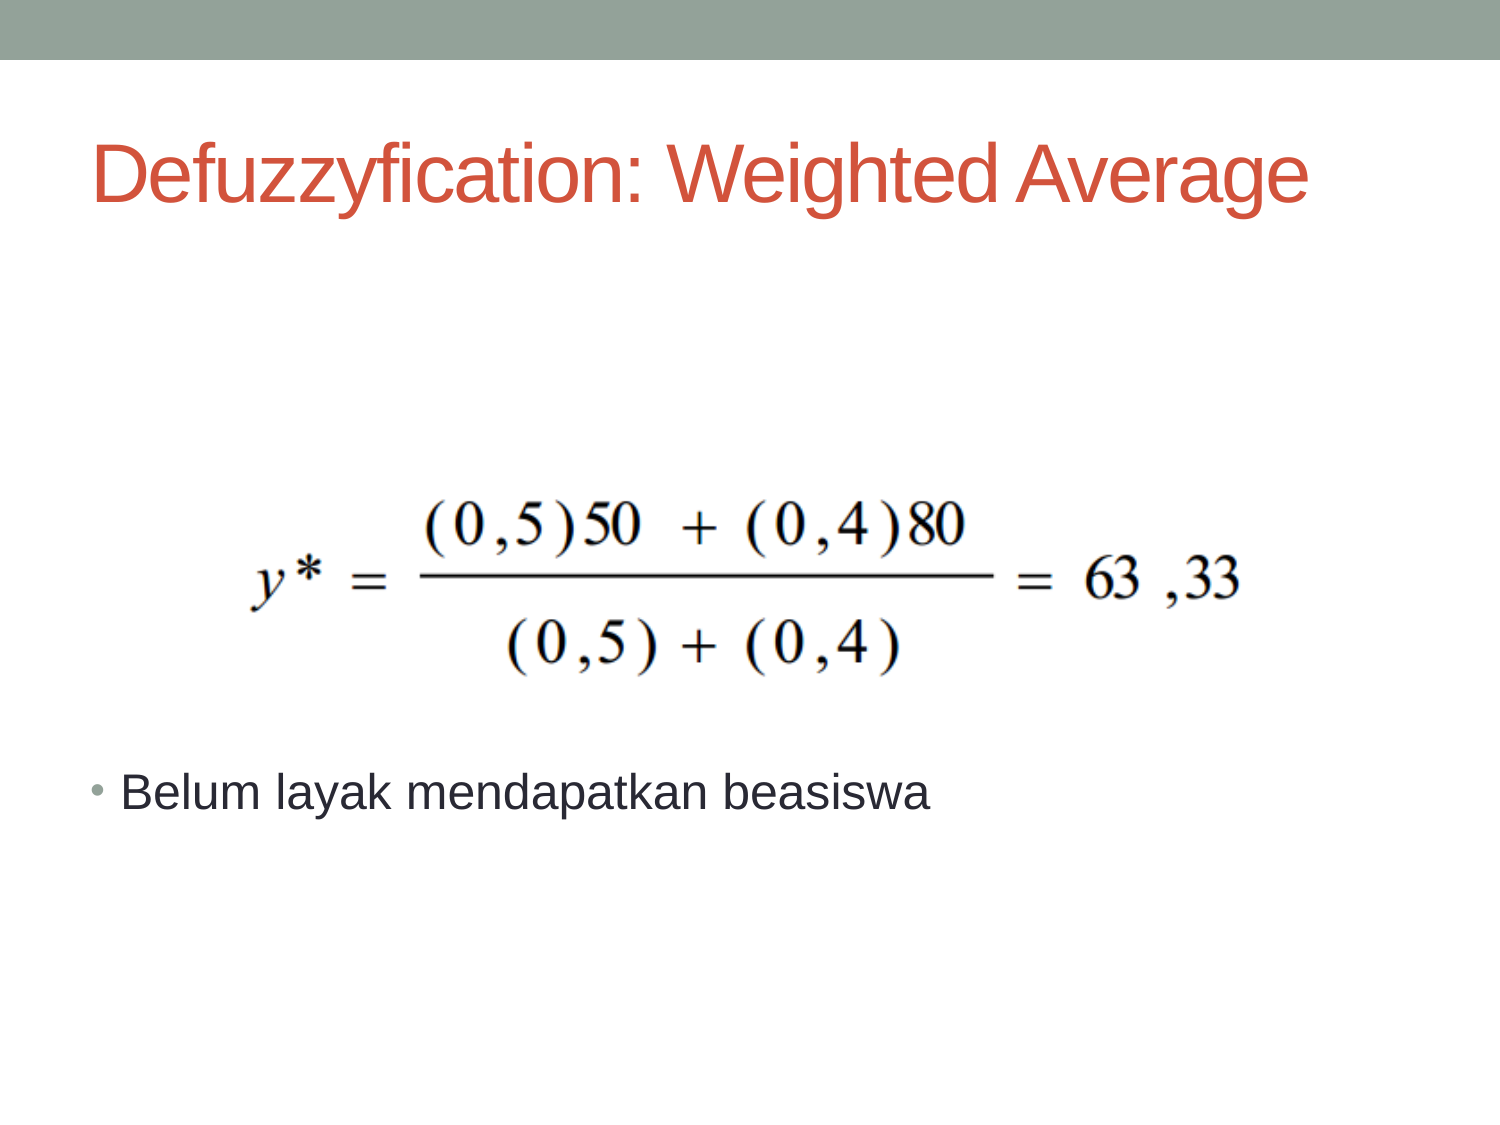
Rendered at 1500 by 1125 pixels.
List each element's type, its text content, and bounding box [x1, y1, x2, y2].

title Defuzzyfication: Weighted Average [75, 87, 1425, 250]
picture [188, 362, 1312, 763]
list Belum layak mendapatkan beasiswa [75, 262, 1425, 1063]
